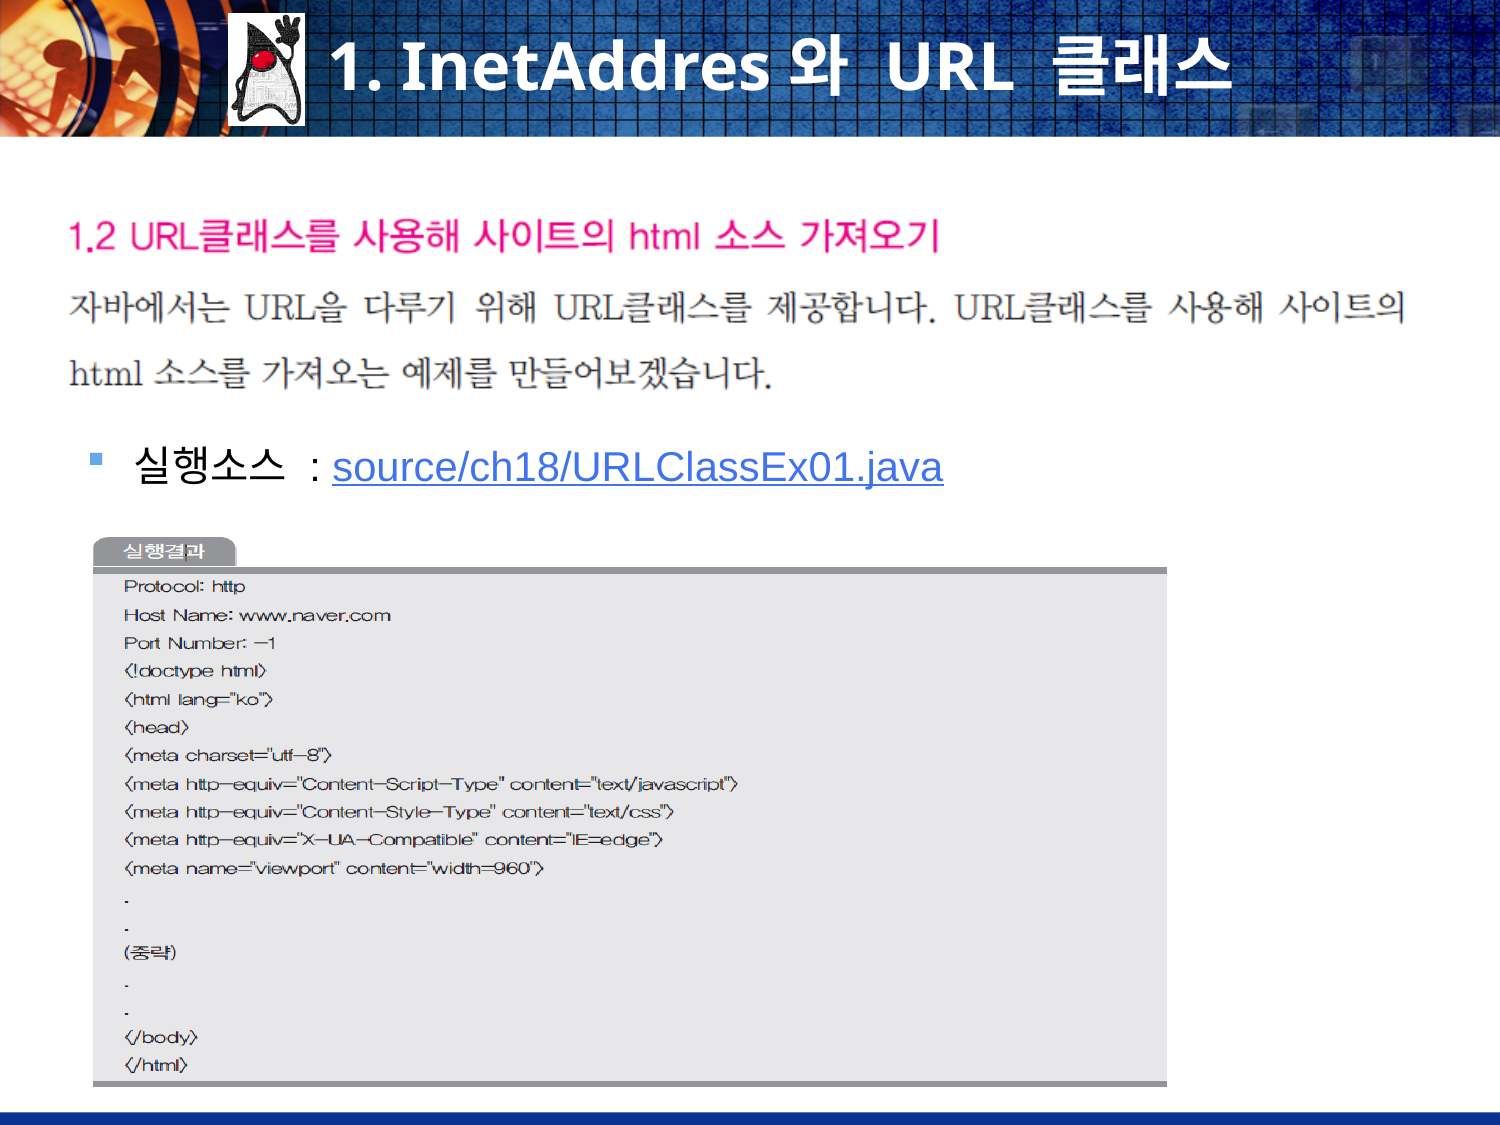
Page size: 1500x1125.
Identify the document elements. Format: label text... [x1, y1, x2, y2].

picture [0, 0, 1500, 138]
text_box 실행소스 : source/ch18/URLClassEx01.java [0, 432, 1347, 516]
picture [88, 534, 1176, 1093]
picture [54, 195, 1437, 409]
title 1. InetAddres와 URL 클래스 [312, 17, 1388, 111]
